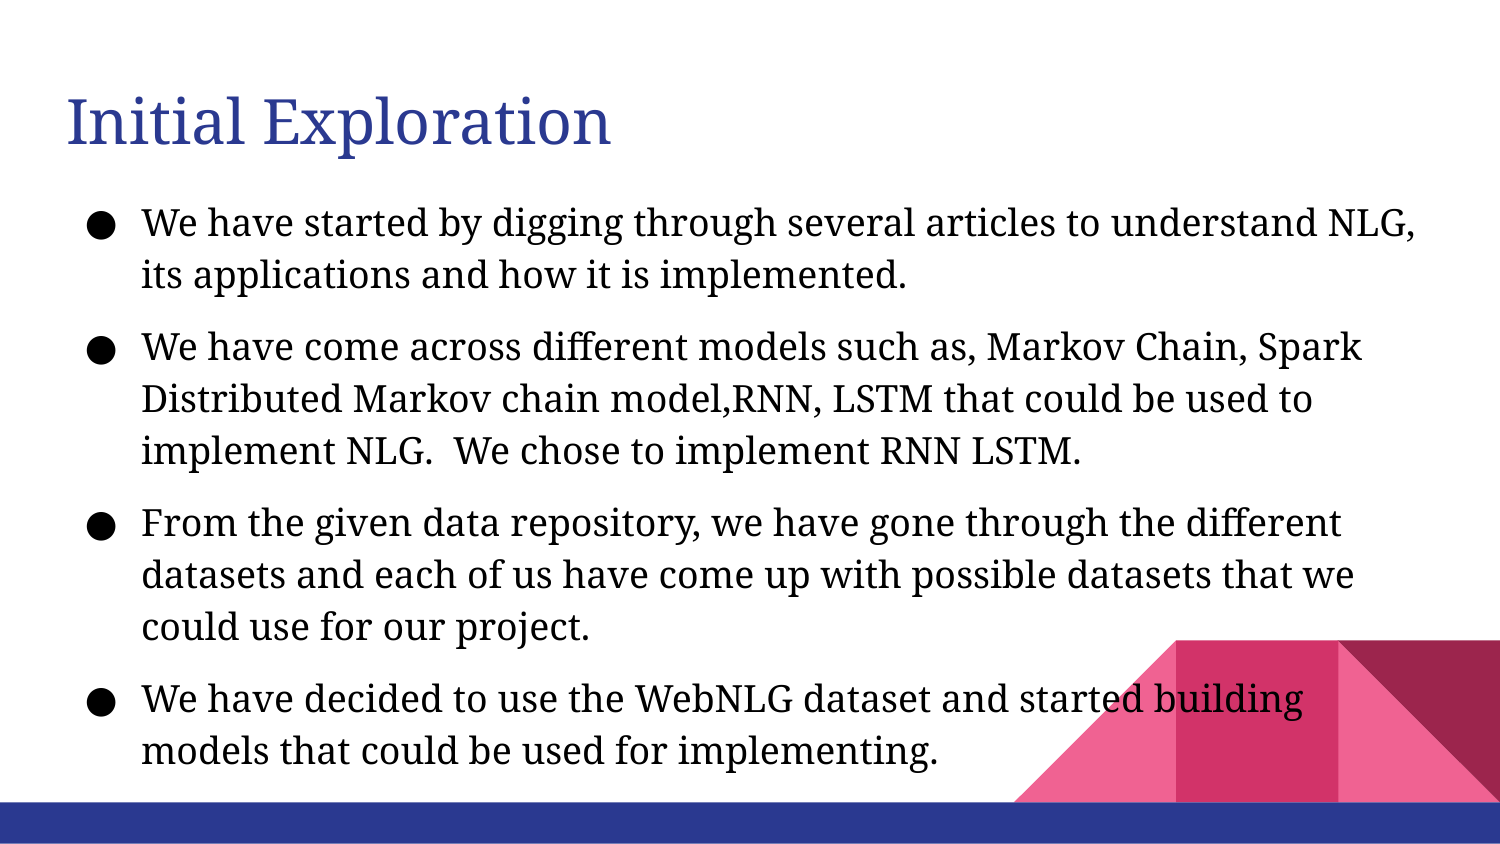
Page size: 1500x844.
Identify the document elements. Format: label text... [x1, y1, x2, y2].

title Initial Exploration [51, 67, 1449, 167]
list We have started by digging through several articles to understand NLG, its applications and how it is implemented. We have come across different models such as, Markov Chain, Spark Distributed Markov chain model,RNN, LSTM that could be used to implement NLG. We chose to implement RNN LSTM. From the given data repository, we have gone through the different datasets and each of us have come up with possible datasets that we could use for our project. We have decided to use the WebNLG dataset and started building models that could be used for implementing. [51, 177, 1449, 820]
